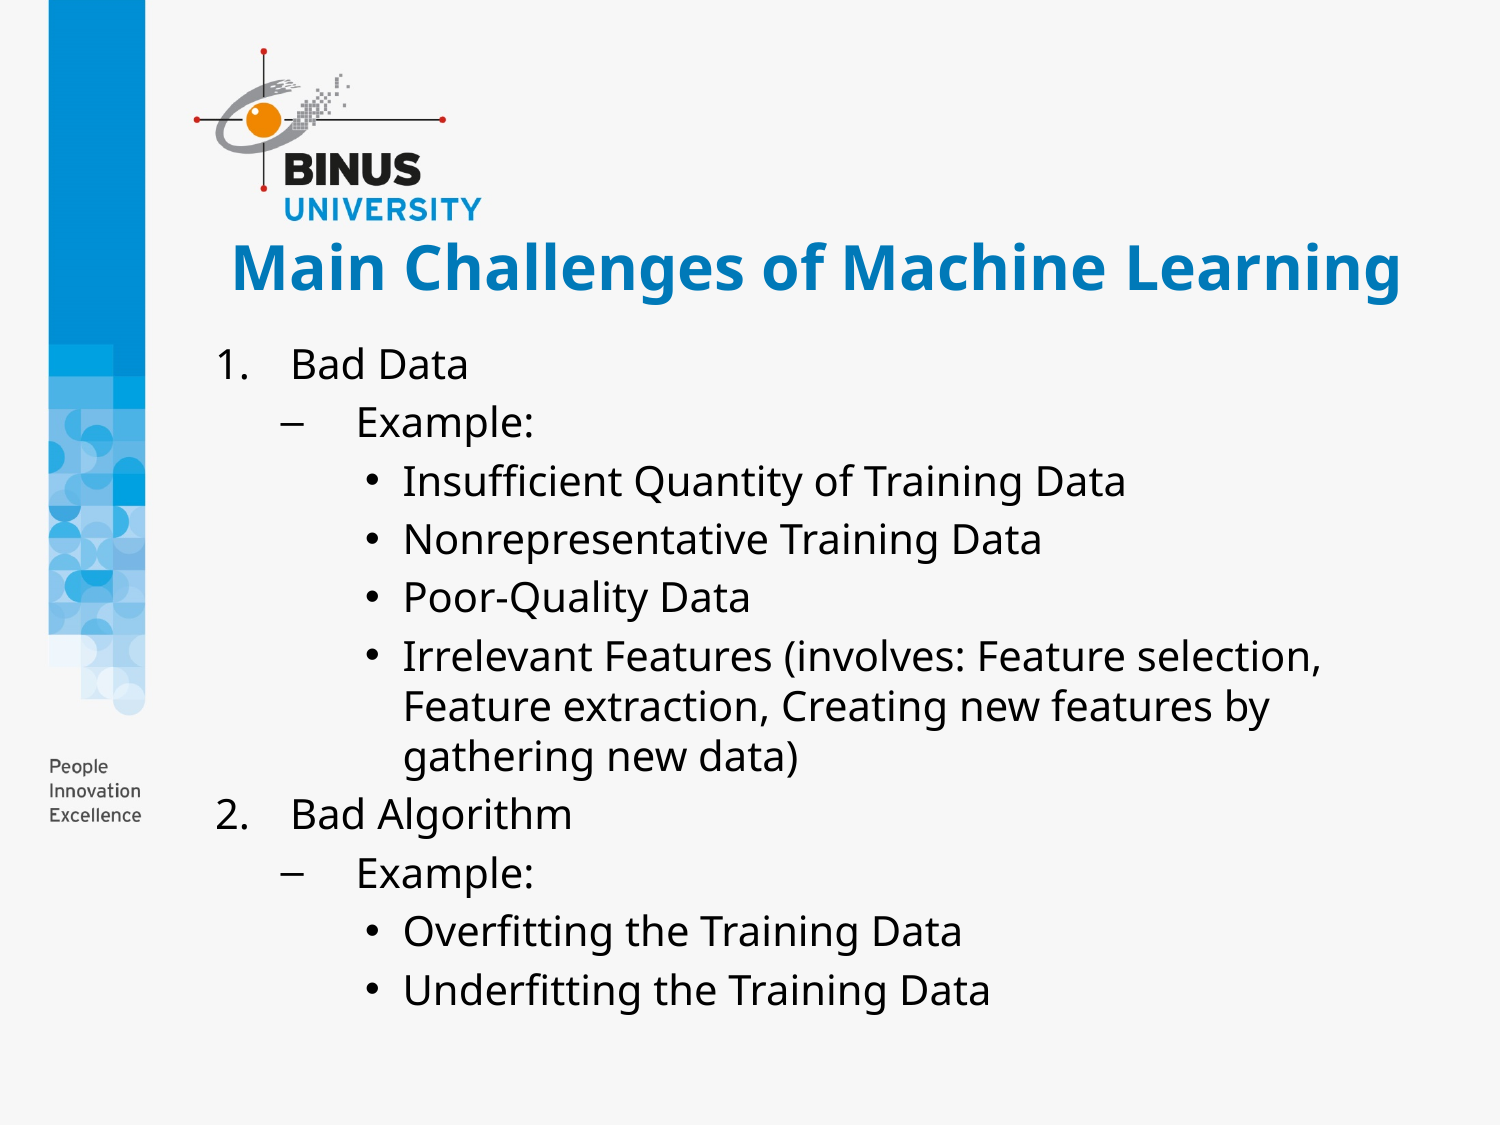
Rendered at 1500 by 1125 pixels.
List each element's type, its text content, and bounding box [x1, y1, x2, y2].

list Bad Data Example: Insufficient Quantity of Training Data Nonrepresentative Training Data Poor-Quality Data Irrelevant Features (involves: Feature selection, Feature extraction, Creating new features by gathering new data) Bad Algorithm Example: Overfitting the Training Data Underfitting the Training Data [200, 329, 1436, 1062]
title Main Challenges of Machine Learning [200, 200, 1435, 329]
picture [0, 0, 1500, 845]
